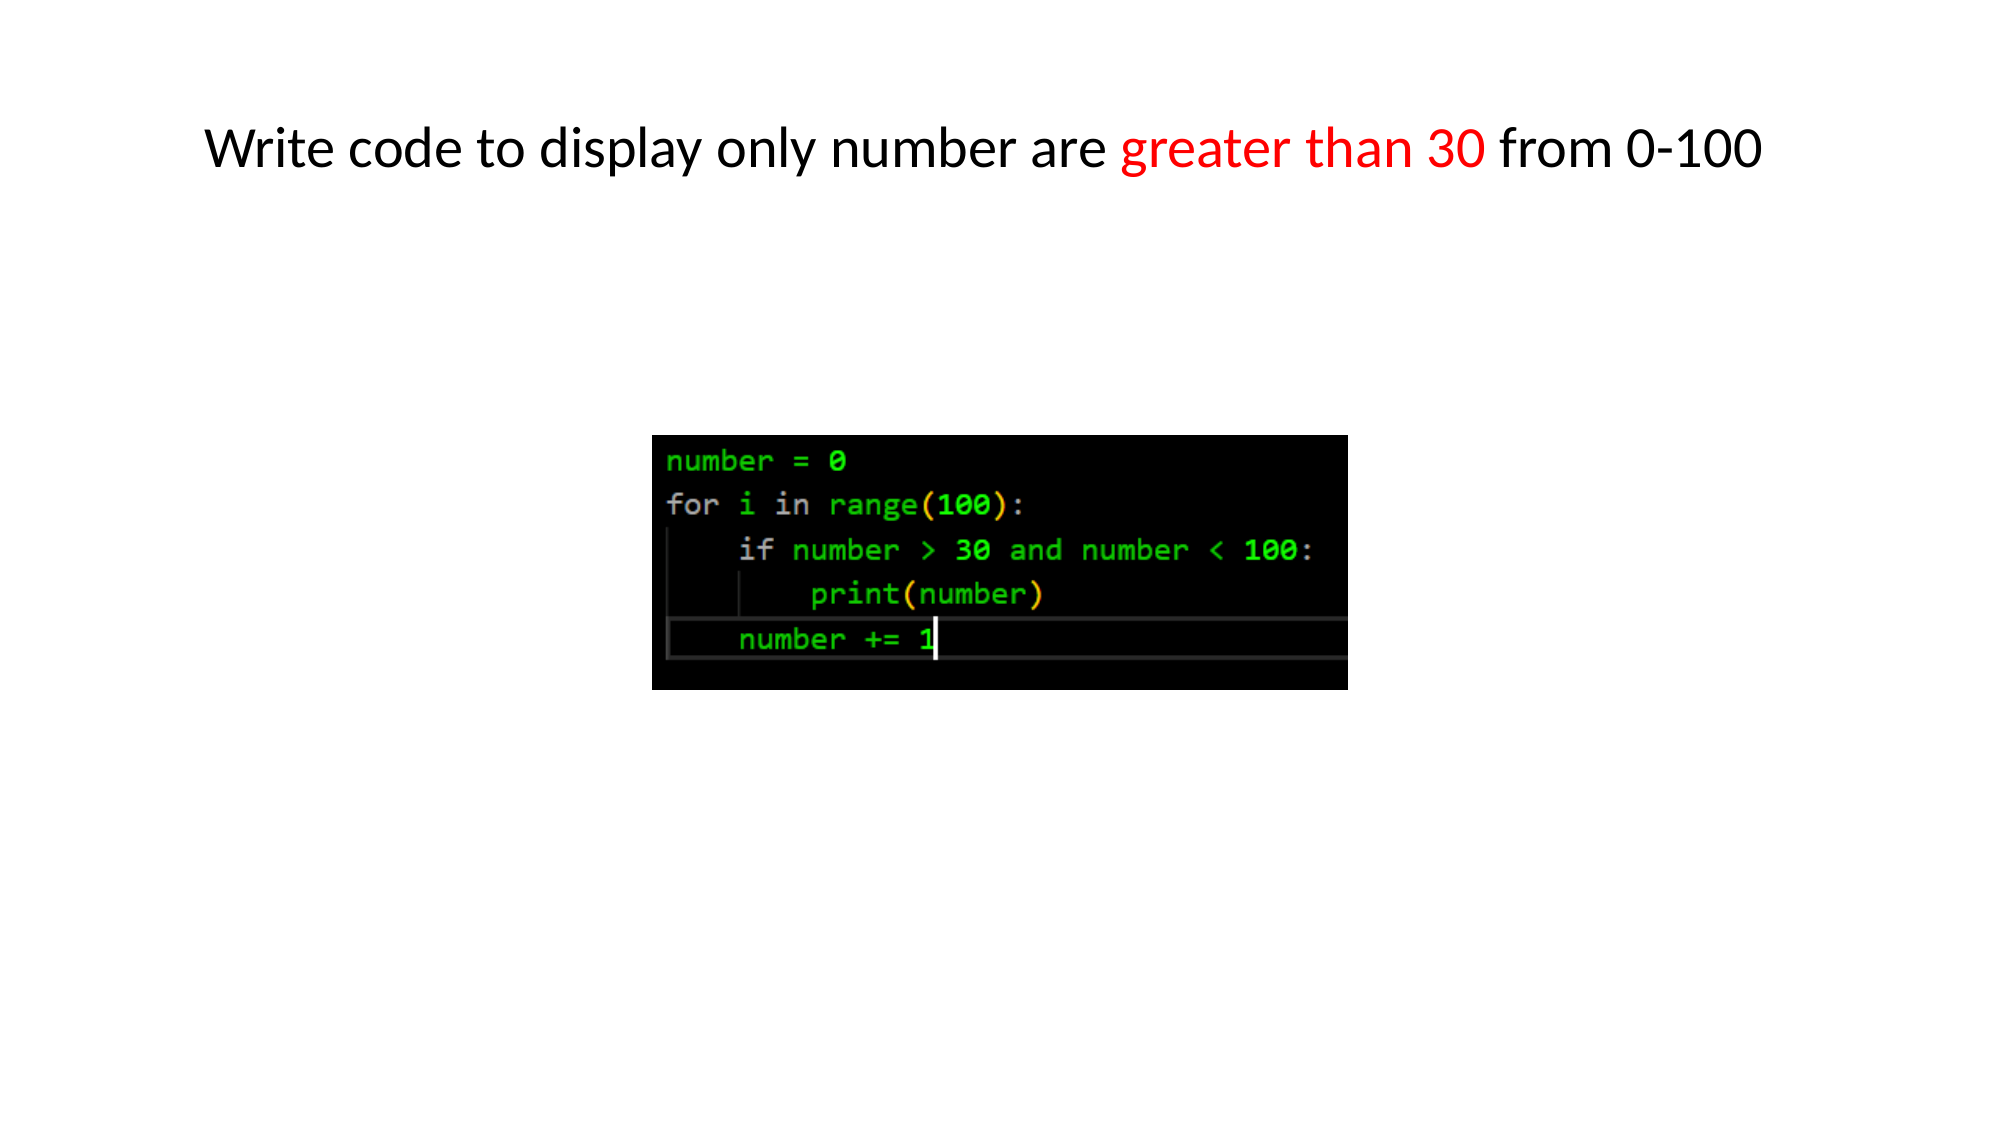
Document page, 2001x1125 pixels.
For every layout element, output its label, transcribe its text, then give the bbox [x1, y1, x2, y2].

text_box Write code to display only number are greater than 30 from 0-100 [189, 101, 1778, 187]
picture [652, 435, 1348, 690]
